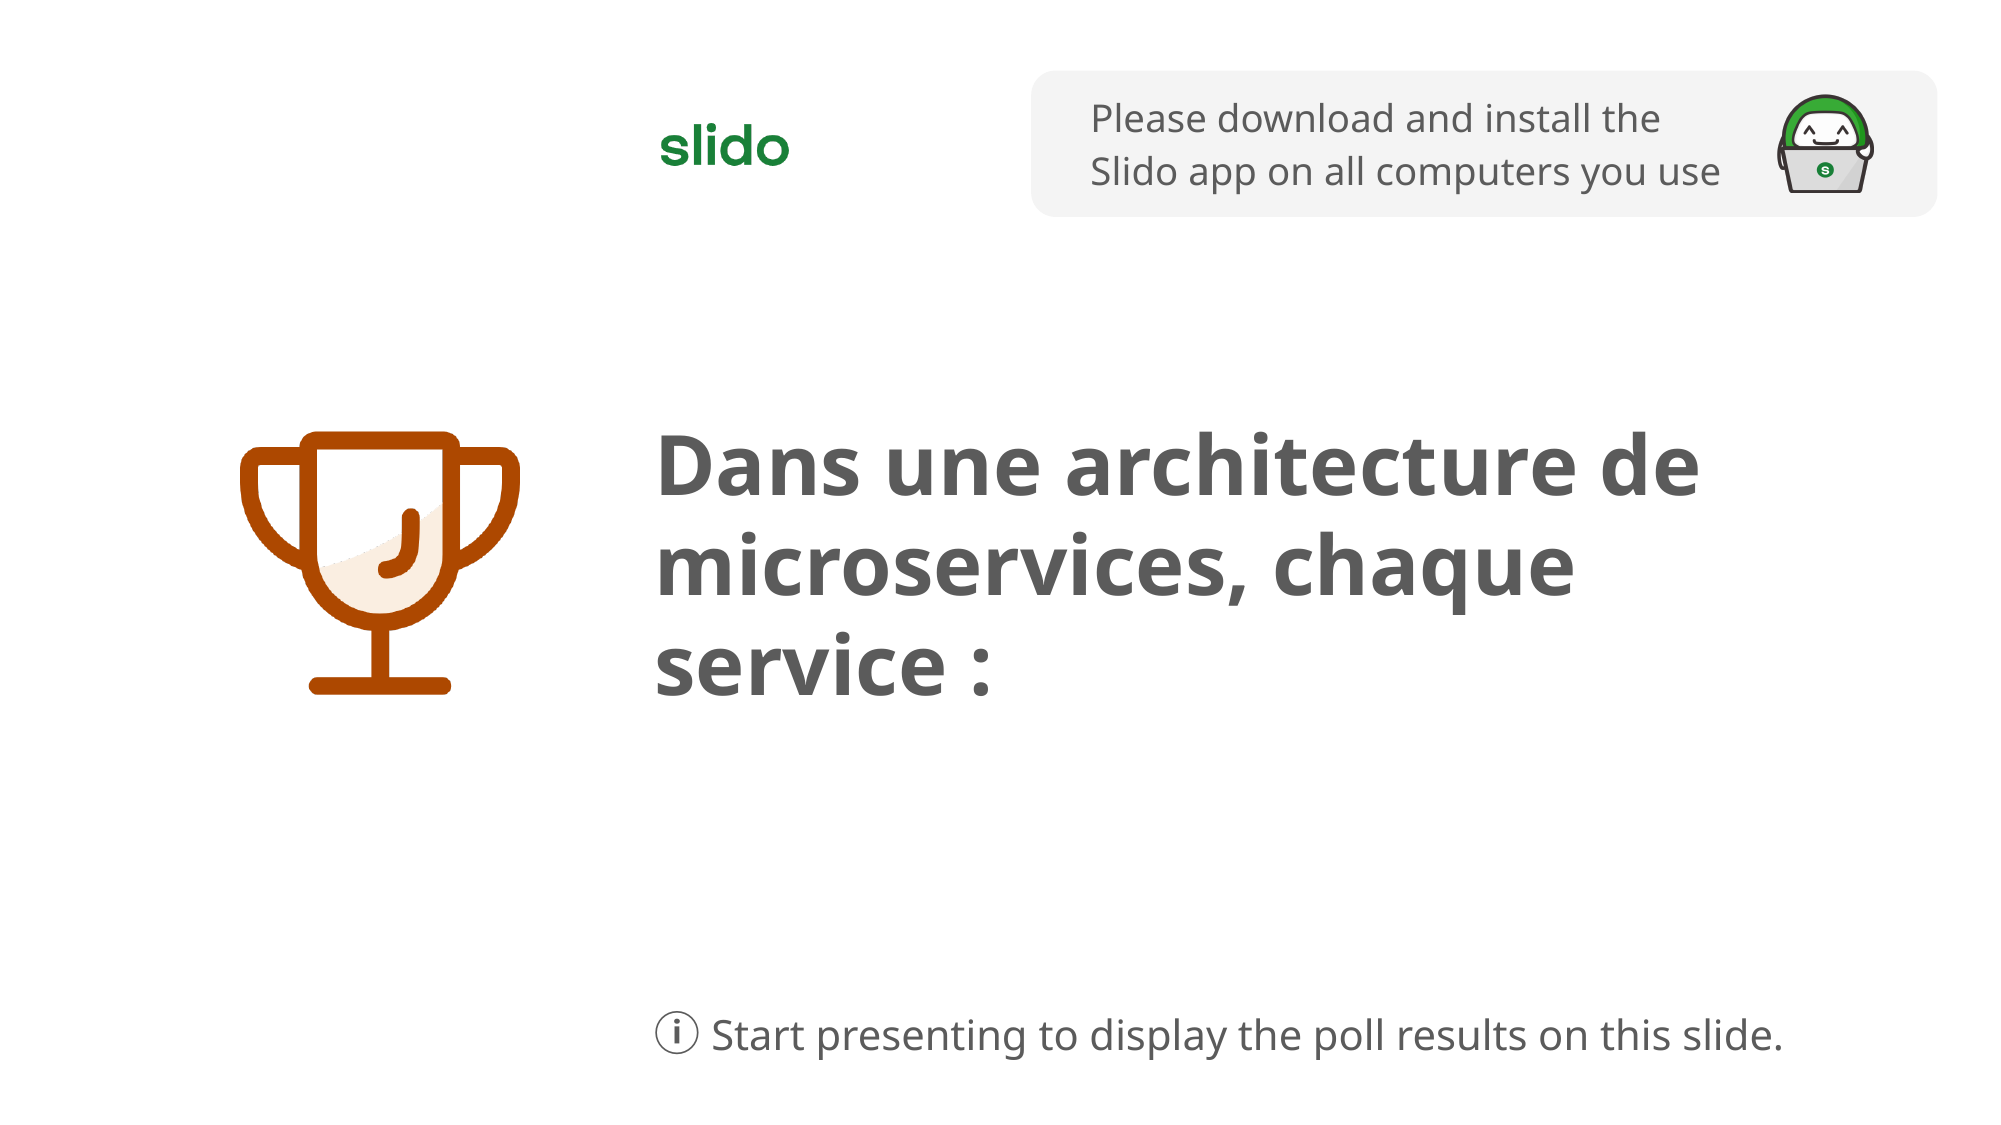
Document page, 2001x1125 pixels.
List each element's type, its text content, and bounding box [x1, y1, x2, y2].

text_box Dans une architecture de microservices, chaque service : [638, 420, 1841, 705]
picture [189, 371, 571, 754]
picture [1775, 94, 1875, 194]
picture [639, 100, 811, 187]
text_box ⓘ Start presenting to display the poll results on this slide. [638, 988, 1841, 1076]
text_box Please download and install the Slido app on all computers you use [1029, 69, 1940, 219]
